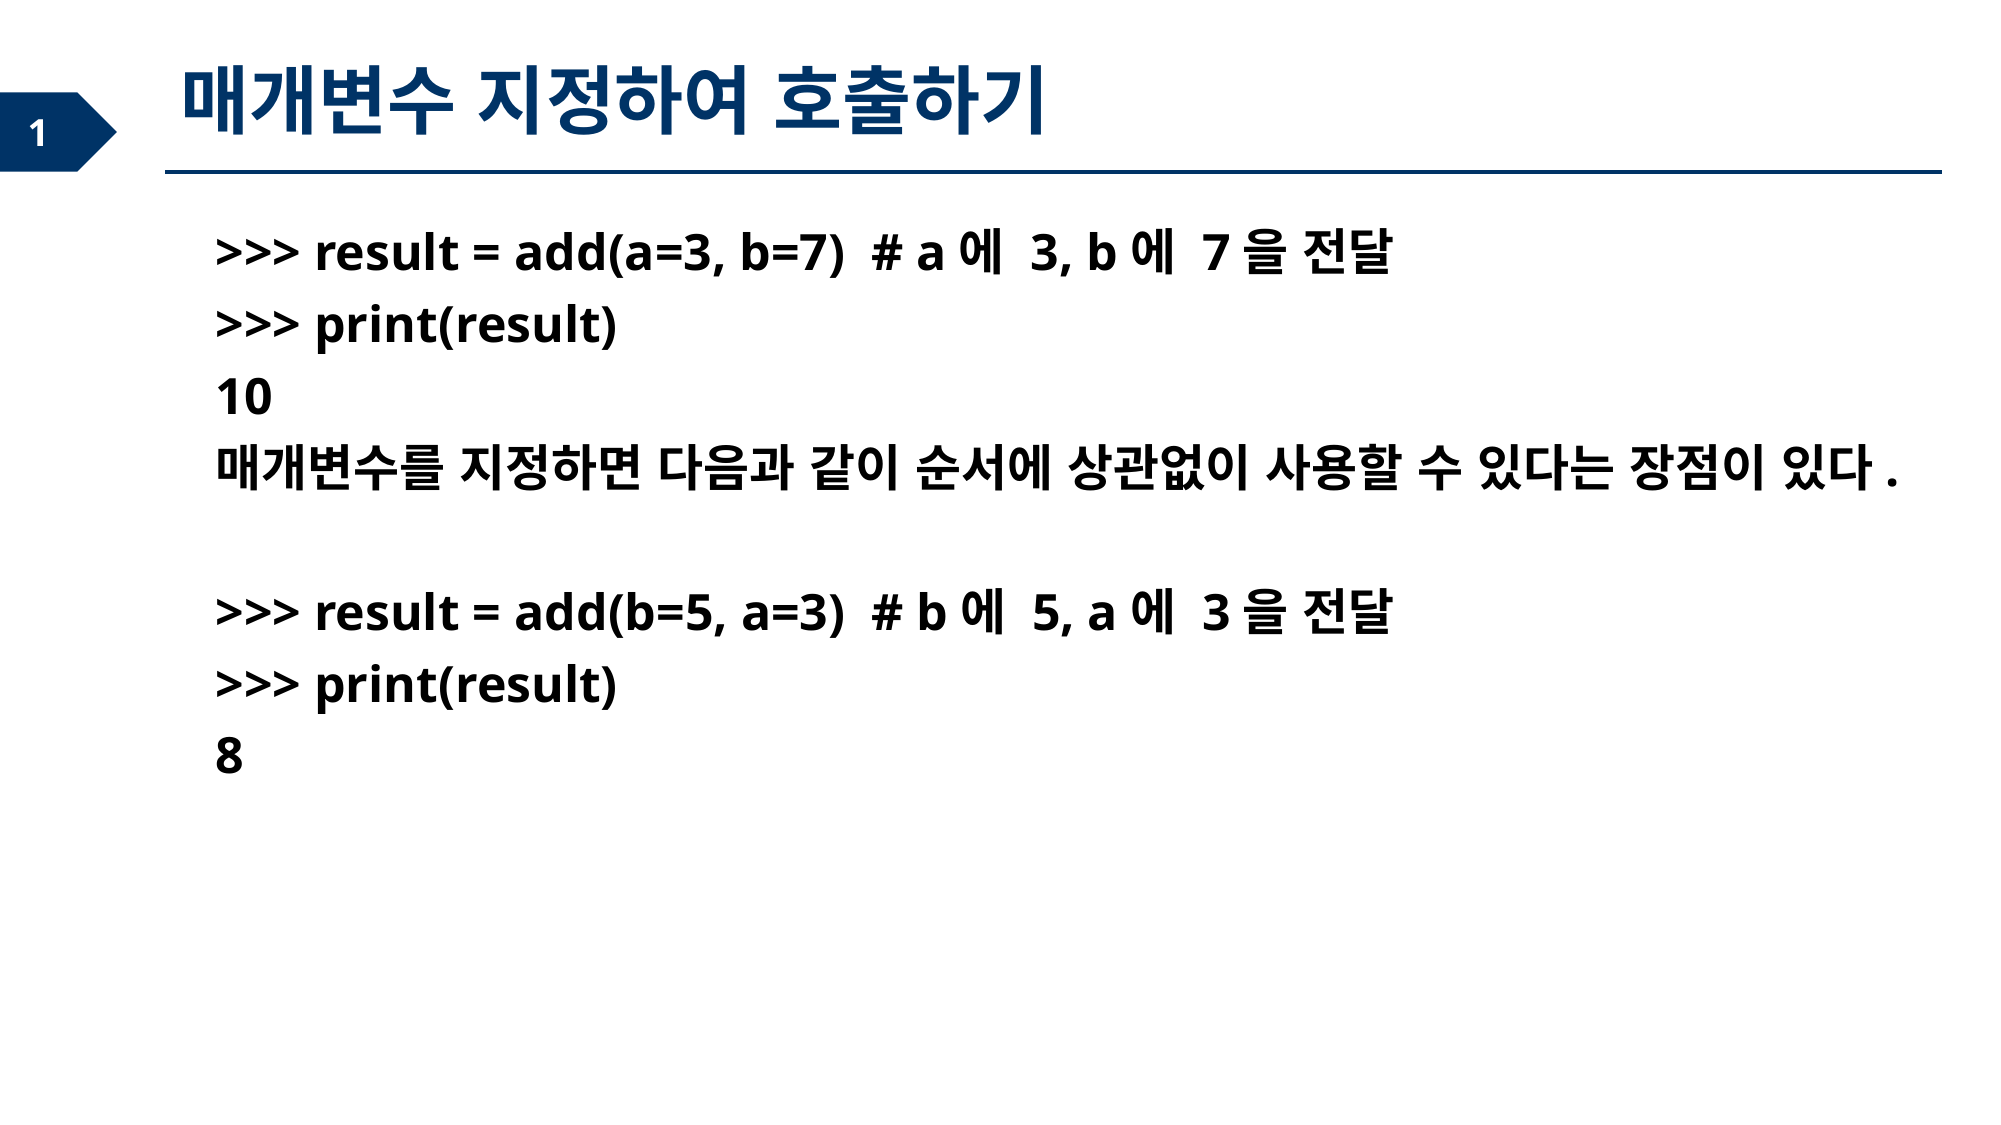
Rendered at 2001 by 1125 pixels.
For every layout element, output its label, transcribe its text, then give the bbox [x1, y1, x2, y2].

text_box >>> result = add(a=3, b=7) # a에 3, b에 7을 전달 >>> print(result) 10 매개변수를 지정하면 다음과 같이 순서에 상관없이 사용할 수 있다는 장점이 있다. >>> result = add(b=5, a=3) # b에 5, a에 3을 전달 >>> print(result) 8 [200, 200, 1895, 792]
list 매개변수 지정하여 호출하기 [165, 36, 1941, 172]
